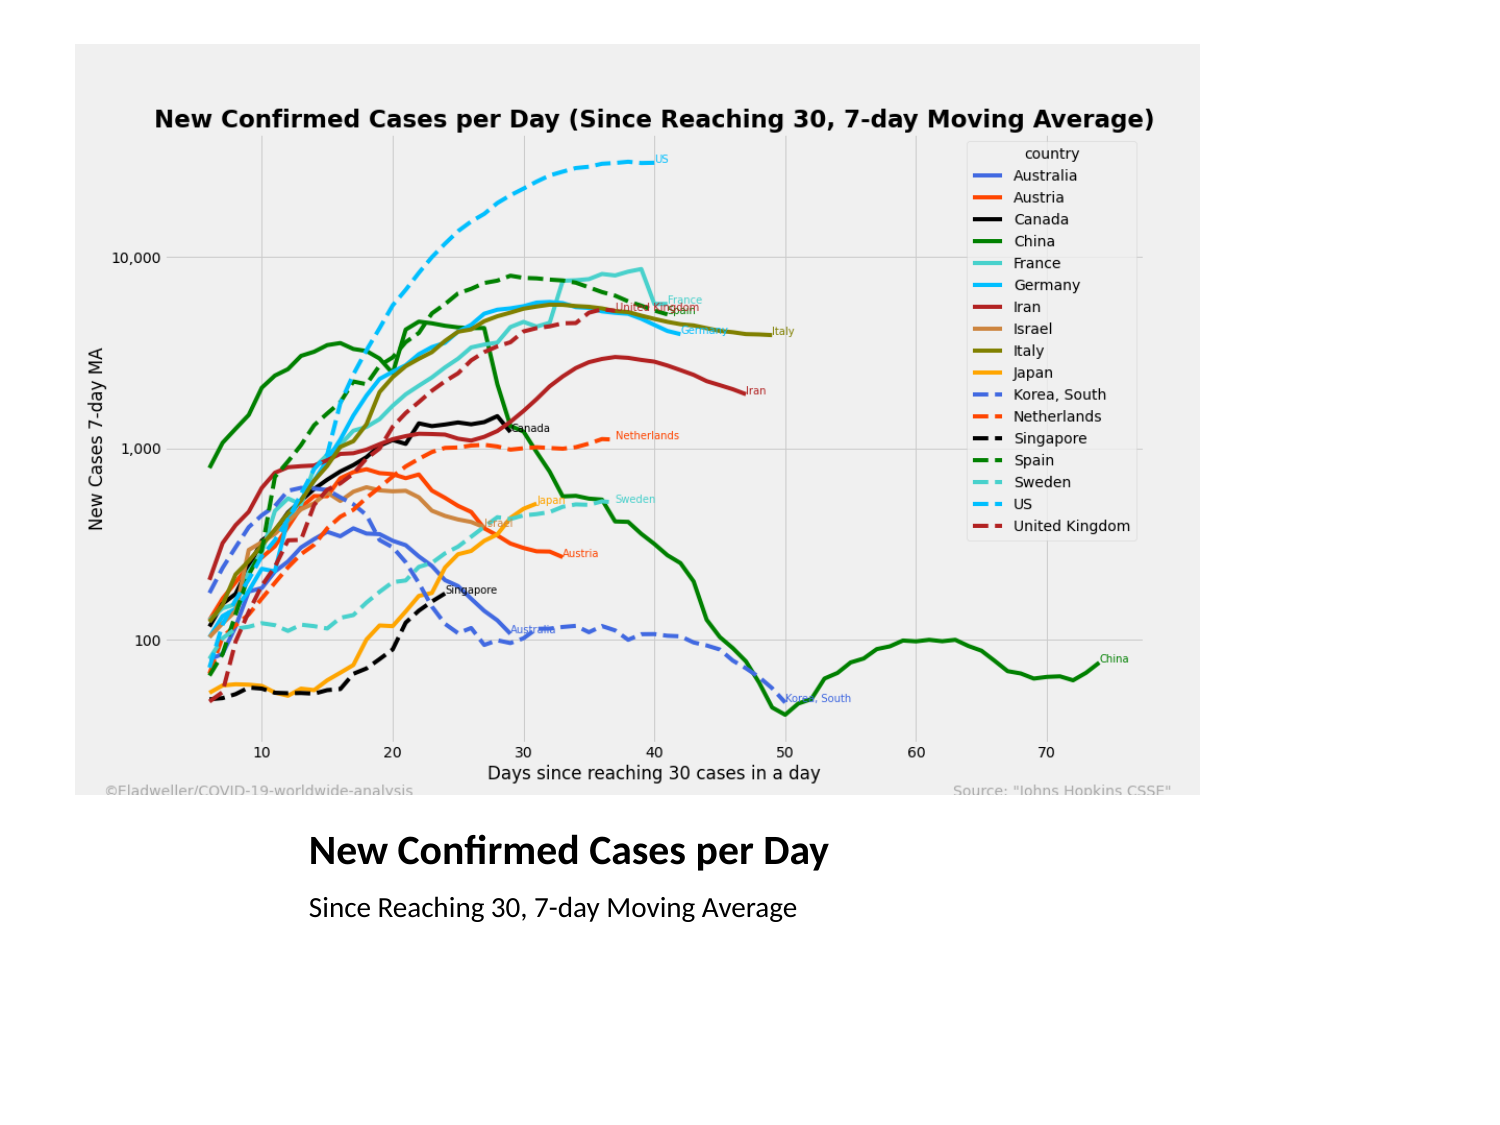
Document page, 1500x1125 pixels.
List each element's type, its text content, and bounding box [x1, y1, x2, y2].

title New Confirmed Cases per Day [294, 802, 1194, 880]
picture [74, 44, 1201, 796]
list Since Reaching 30, 7-day Moving Average [294, 880, 1194, 1013]
